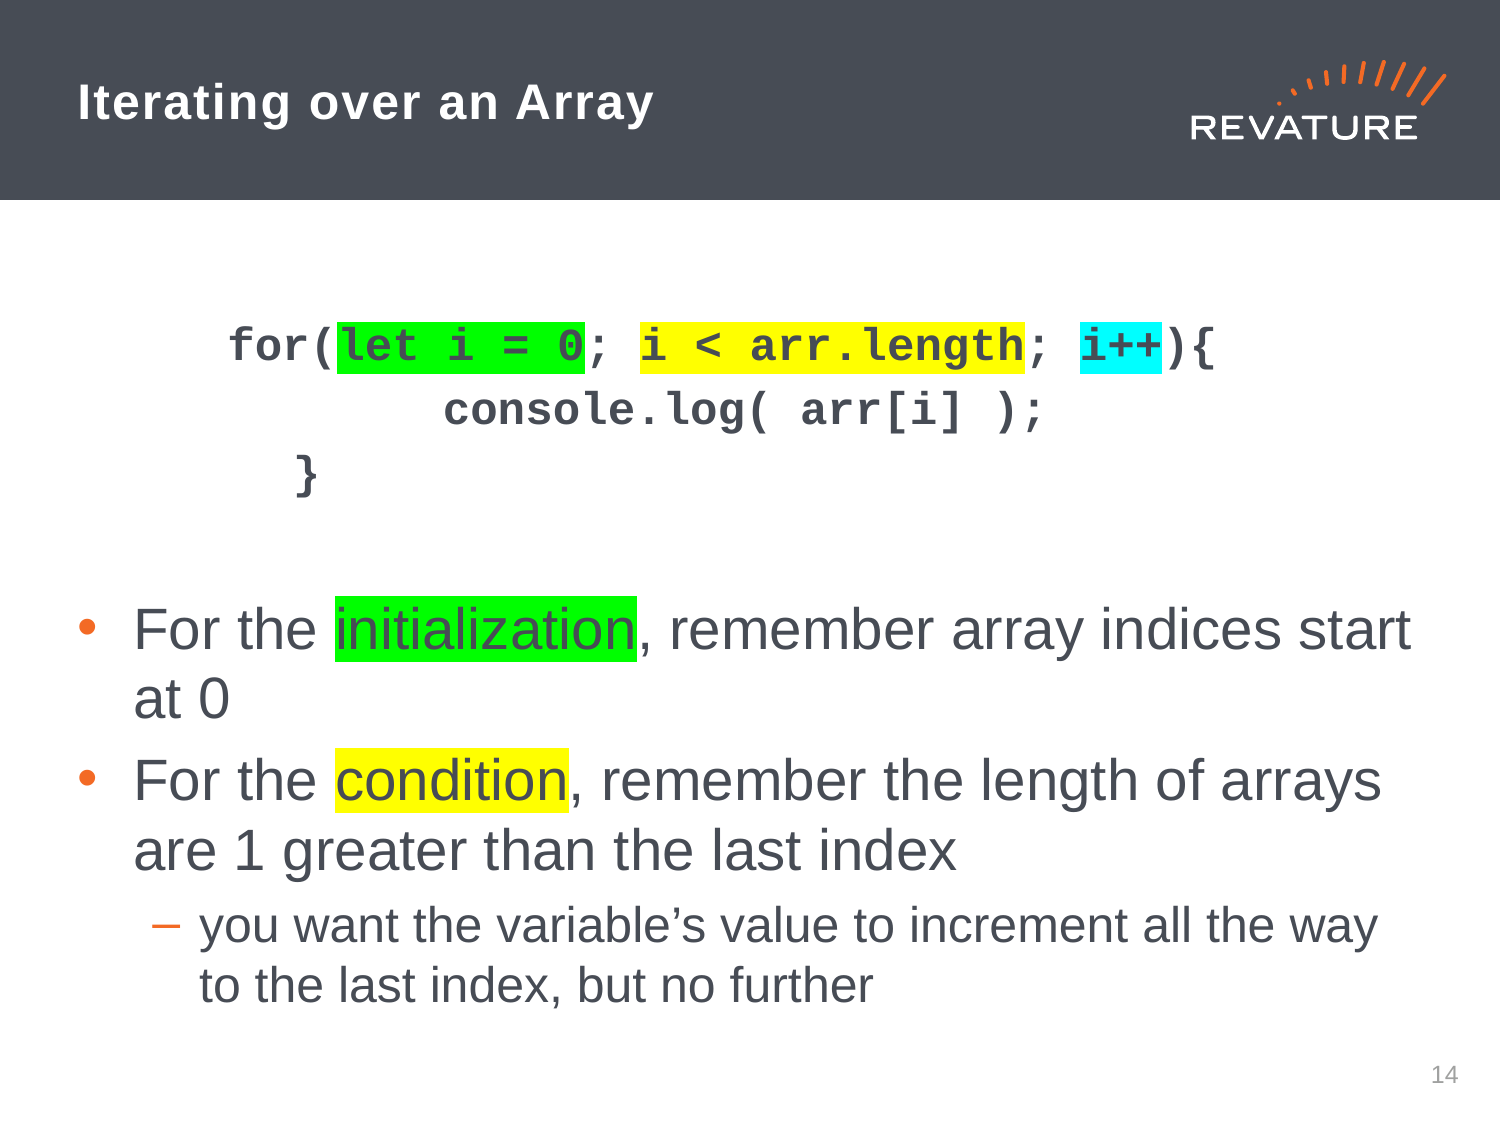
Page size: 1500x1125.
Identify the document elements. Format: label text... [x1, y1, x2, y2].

title Iterating over an Array [62, 0, 1084, 200]
slide_number 13 [1332, 1043, 1474, 1104]
list for(let i = 0; i < arr.length; i++){ console.log( arr[i] ); } For the initialization, remember array indices start at 0 For the condition, remember the length of arrays are 1 greater than the last index you want the variable’s value to increment all the way to the last index, but no further [62, 243, 1438, 1104]
